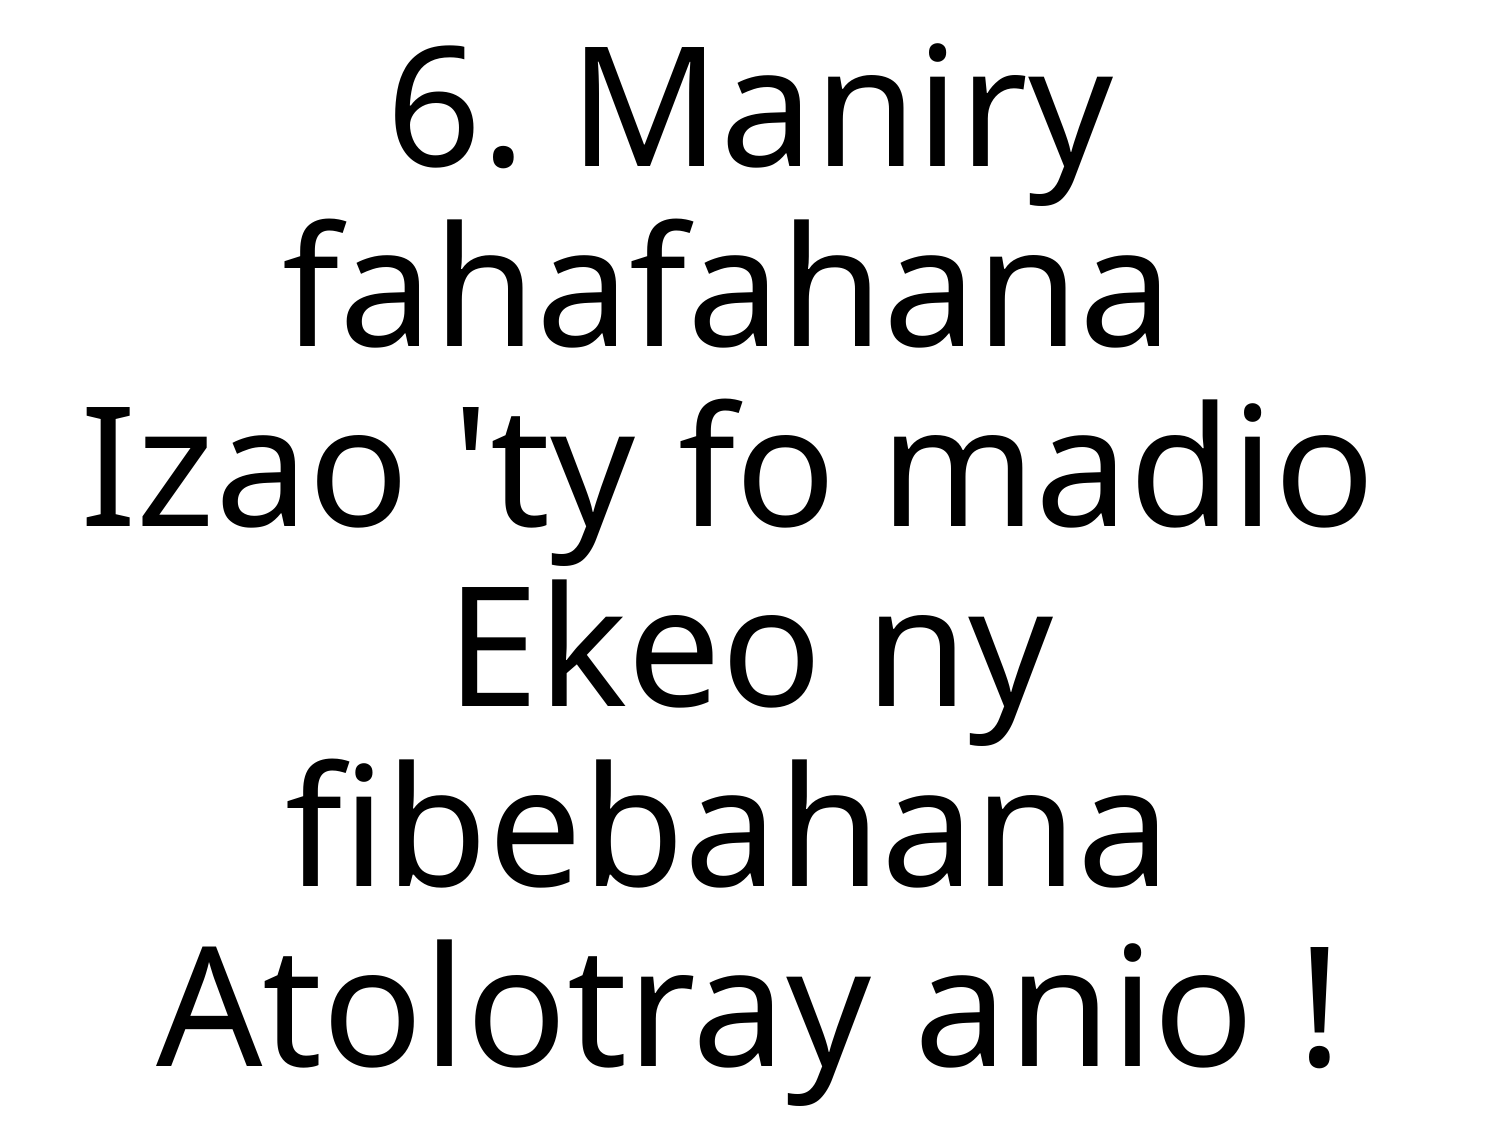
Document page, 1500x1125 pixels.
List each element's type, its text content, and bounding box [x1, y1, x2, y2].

title 6. Maniry fahafahana Izao 'ty fo madio Ekeo ny fibebahana Atolotray anio ! [0, 453, 1500, 672]
